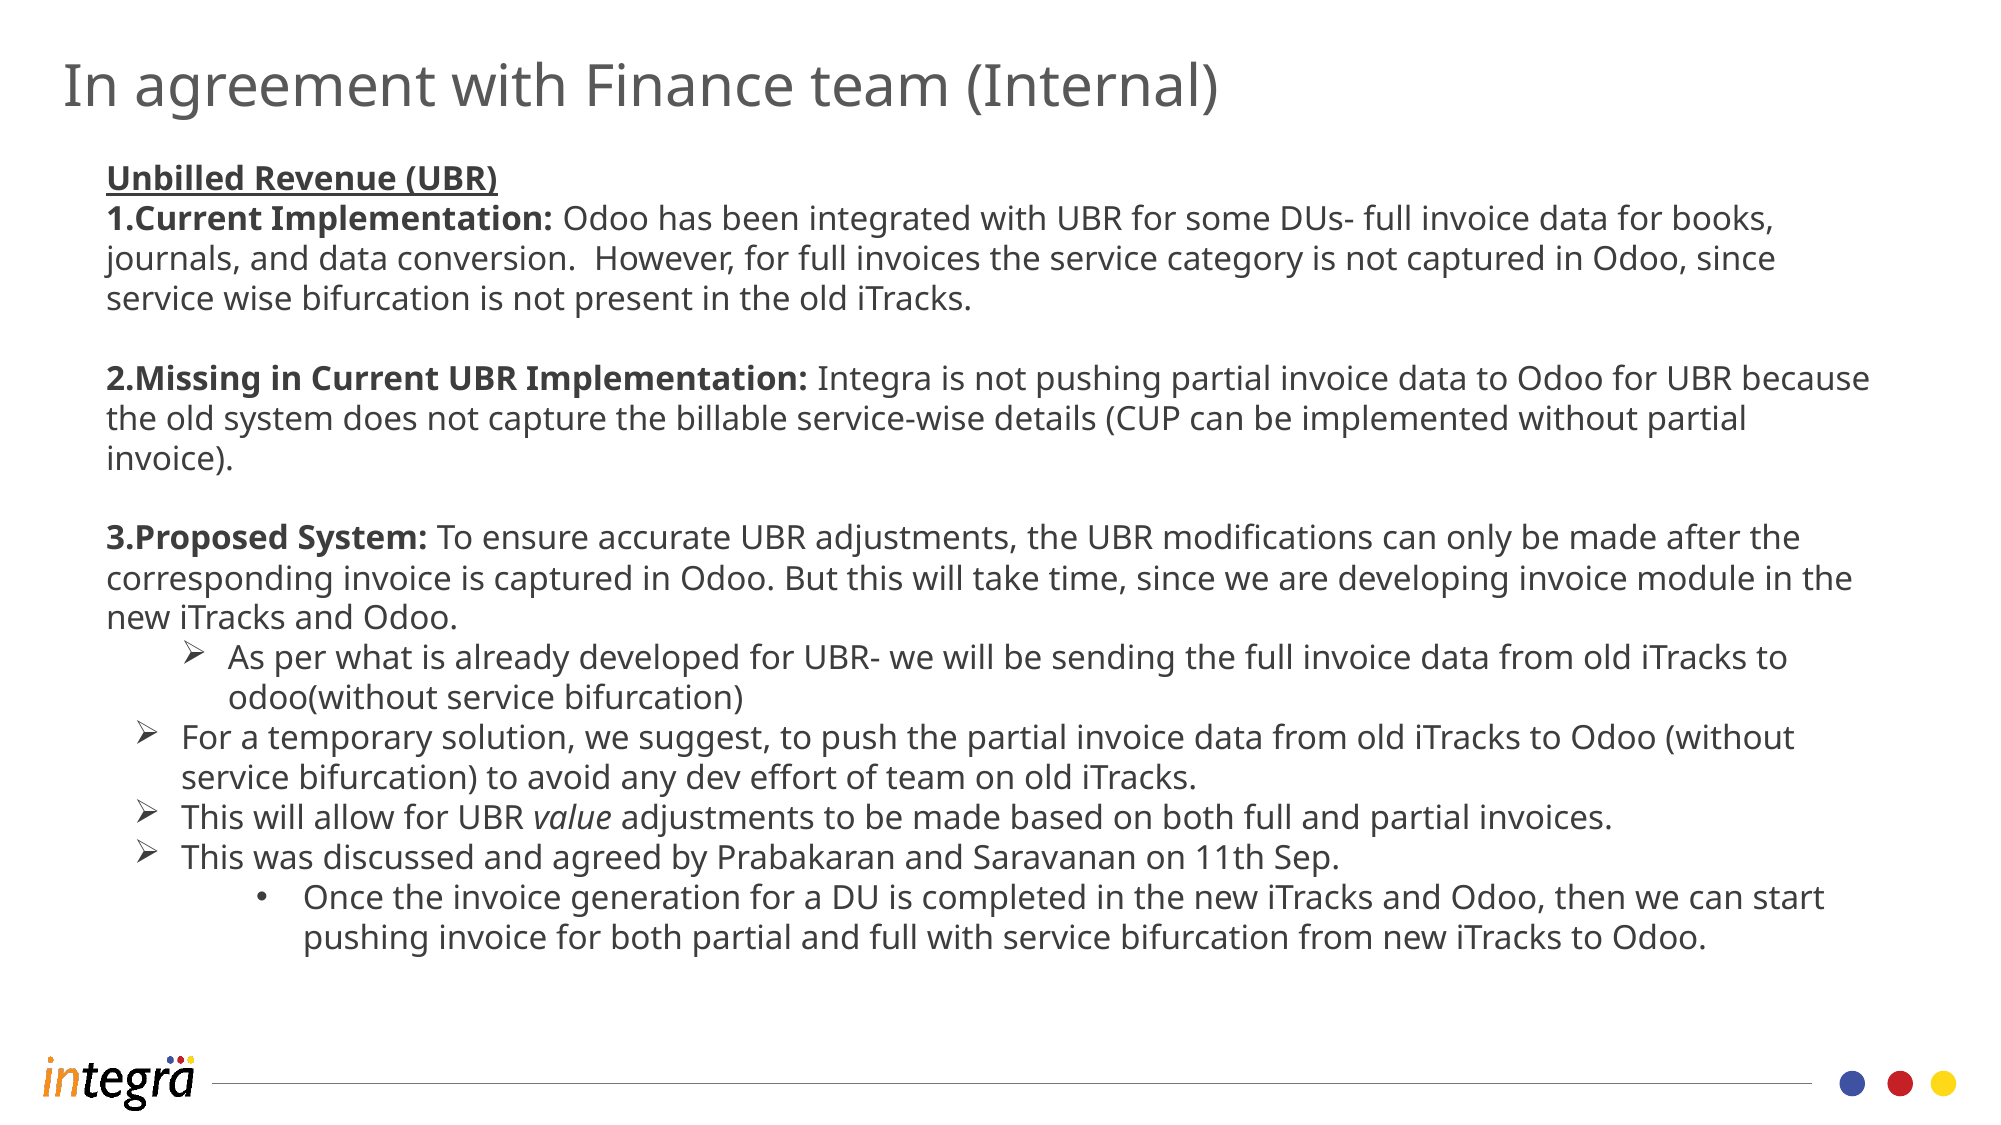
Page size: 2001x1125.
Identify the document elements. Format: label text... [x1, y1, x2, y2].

text_box Unbilled Revenue (UBR) Current Implementation: Odoo has been integrated with UBR for some DUs- full invoice data for books, journals, and data conversion. However, for full invoices the service category is not captured in Odoo, since service wise bifurcation is not present in the old iTracks. Missing in Current UBR Implementation: Integra is not pushing partial invoice data to Odoo for UBR because the old system does not capture the billable service-wise details (CUP can be implemented without partial invoice). Proposed System: To ensure accurate UBR adjustments, the UBR modifications can only be made after the corresponding invoice is captured in Odoo. But this will take time, since we are developing invoice module in the new iTracks and Odoo. As per what is already developed for UBR- we will be sending the full invoice data from old iTracks to odoo(without service bifurcation) For a temporary solution, we suggest, to push the partial invoice data from old iTracks to Odoo (without service bifurcation) to avoid any dev effort of team on old iTracks. This will allow for UBR value adjustments to be made based on both full and partial invoices. This was discussed and agreed by Prabakaran and Saravanan on 11th Sep. Once the invoice generation for a DU is completed in the new iTracks and Odoo, then we can start pushing invoice for both partial and full with service bifurcation from new iTracks to Odoo. [91, 149, 1895, 964]
picture [43, 1056, 194, 1111]
list In agreement with Finance team (Internal) [48, 40, 1853, 129]
